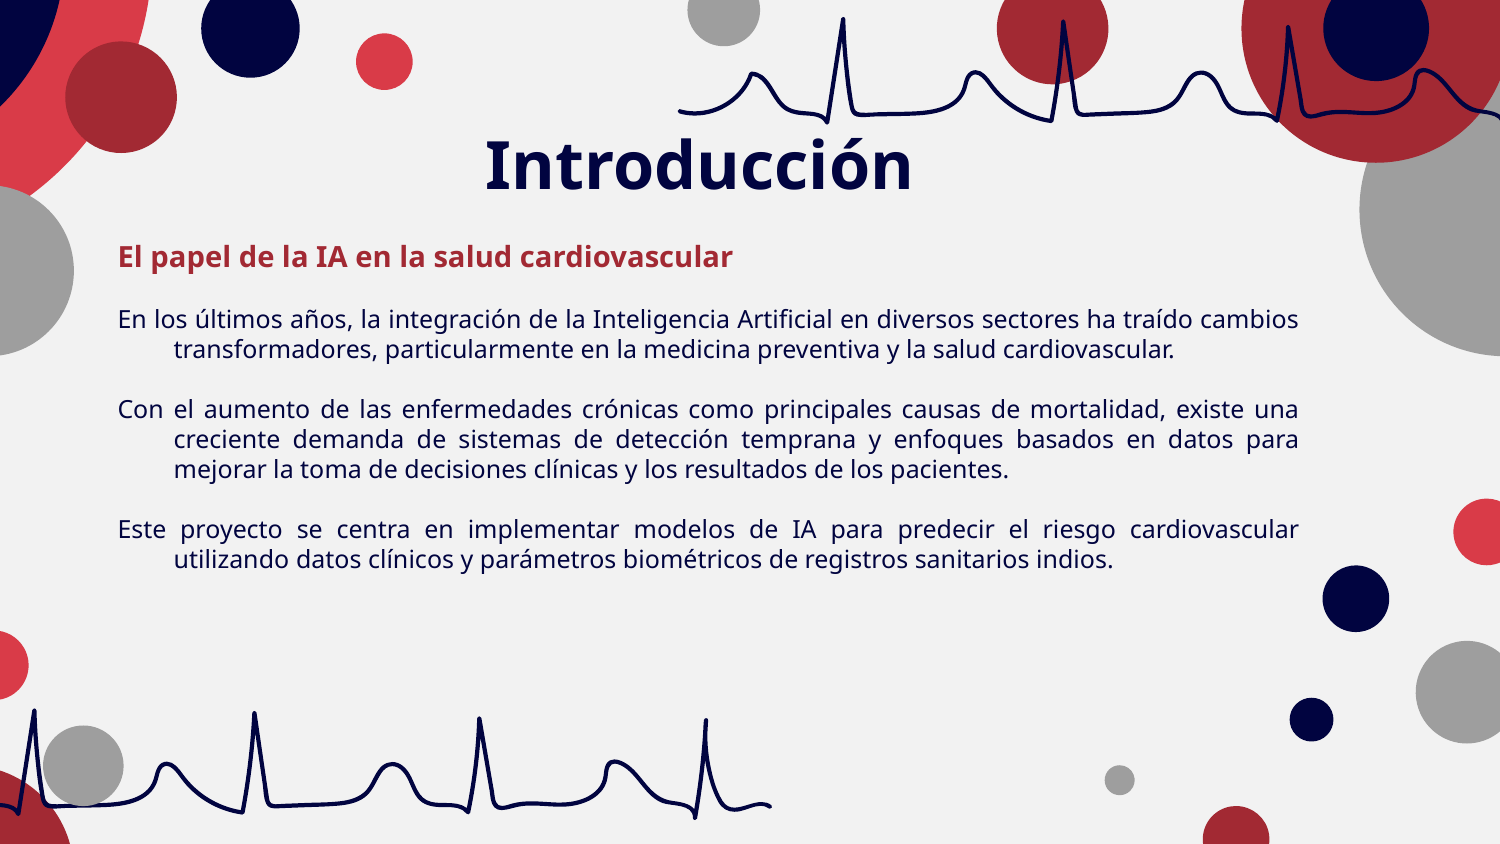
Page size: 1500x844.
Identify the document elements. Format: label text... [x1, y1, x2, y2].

subtitle El papel de la IA en la salud cardiovascular En los últimos años, la integración de la Inteligencia Artificial en diversos sectores ha traído cambios transformadores, particularmente en la medicina preventiva y la salud cardiovascular. Con el aumento de las enfermedades crónicas como principales causas de mortalidad, existe una creciente demanda de sistemas de detección temprana y enfoques basados en datos para mejorar la toma de decisiones clínicas y los resultados de los pacientes. Este proyecto se centra en implementar modelos de IA para predecir el riesgo cardiovascular utilizando datos clínicos y parámetros biométricos de registros sanitarios indios. [83, 223, 1317, 700]
title Introducción [241, 108, 1159, 223]
